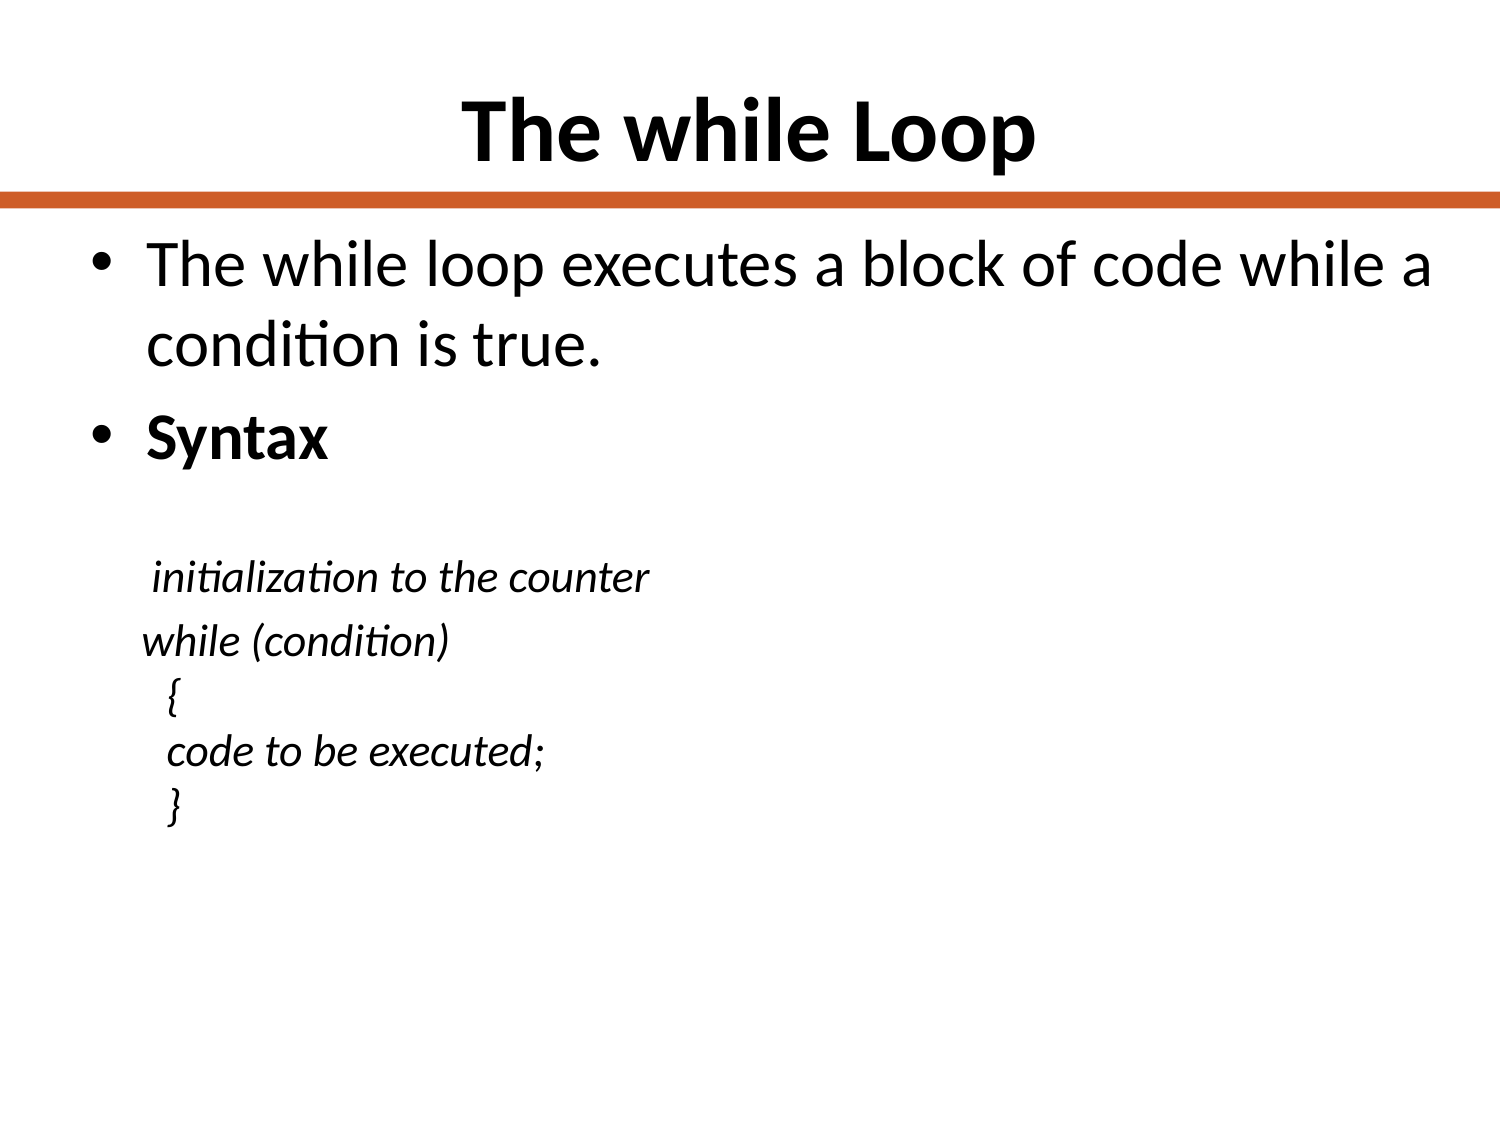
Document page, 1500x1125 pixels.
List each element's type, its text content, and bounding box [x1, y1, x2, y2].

list The while loop executes a block of code while a condition is true. Syntax initialization to the counter while (condition) { code to be executed; } [75, 212, 1450, 993]
title The while Loop [75, 62, 1425, 188]
